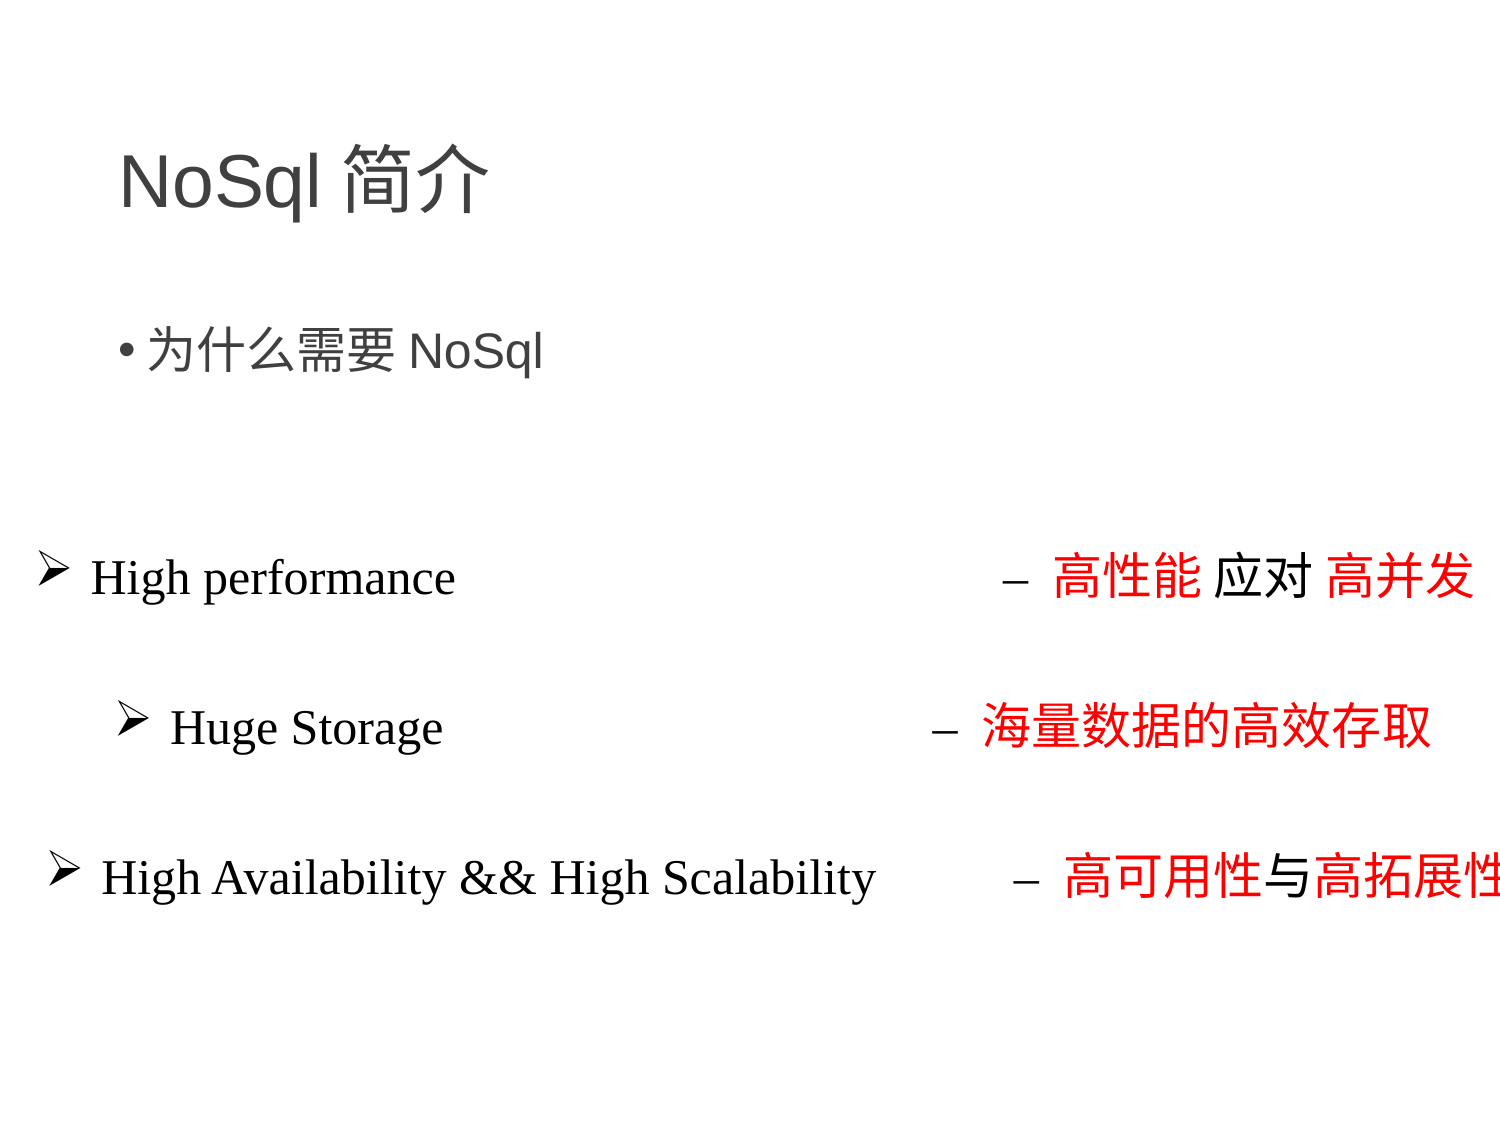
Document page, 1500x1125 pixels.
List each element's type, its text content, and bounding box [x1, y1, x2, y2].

title NoSql简介 [103, 59, 1397, 278]
text_box Huge Storage – 海量数据的高效存取 [98, 687, 1447, 763]
text_box High Availability && High Scalability – 高可用性与高拓展性 [30, 837, 1500, 913]
list 为什么需要NoSql [103, 299, 1397, 388]
text_box High performance – 高性能 应对 高并发 [19, 537, 1490, 613]
